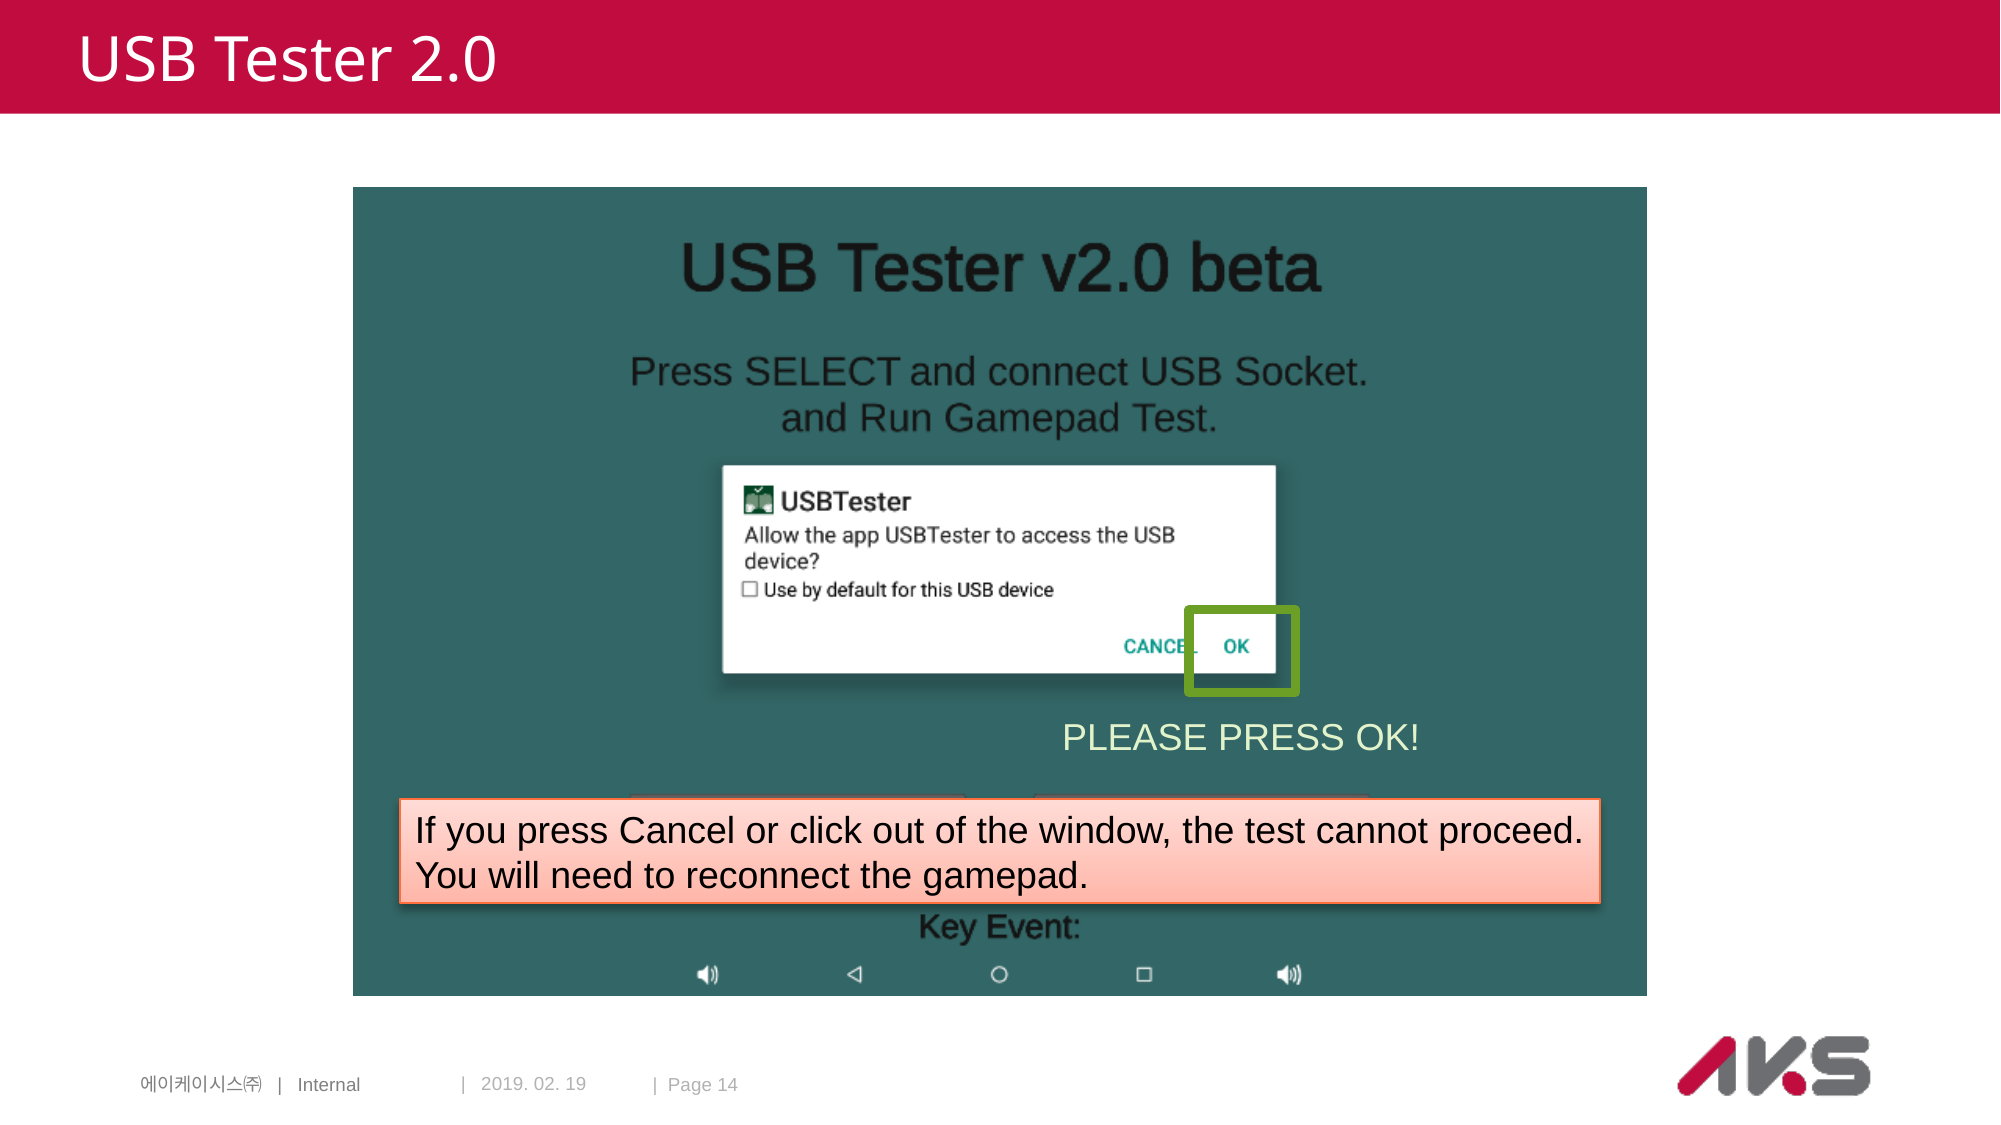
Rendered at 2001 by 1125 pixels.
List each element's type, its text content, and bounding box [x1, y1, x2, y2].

slide_number | 2019. 02. 19 [445, 1063, 637, 1103]
title USB Tester 2.0 [0, 0, 2000, 114]
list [352, 186, 1648, 997]
slide_number | Page 14 [637, 1063, 1088, 1103]
footer 에이케이시스㈜ | Internal [125, 1063, 445, 1103]
picture [1675, 1032, 1875, 1099]
